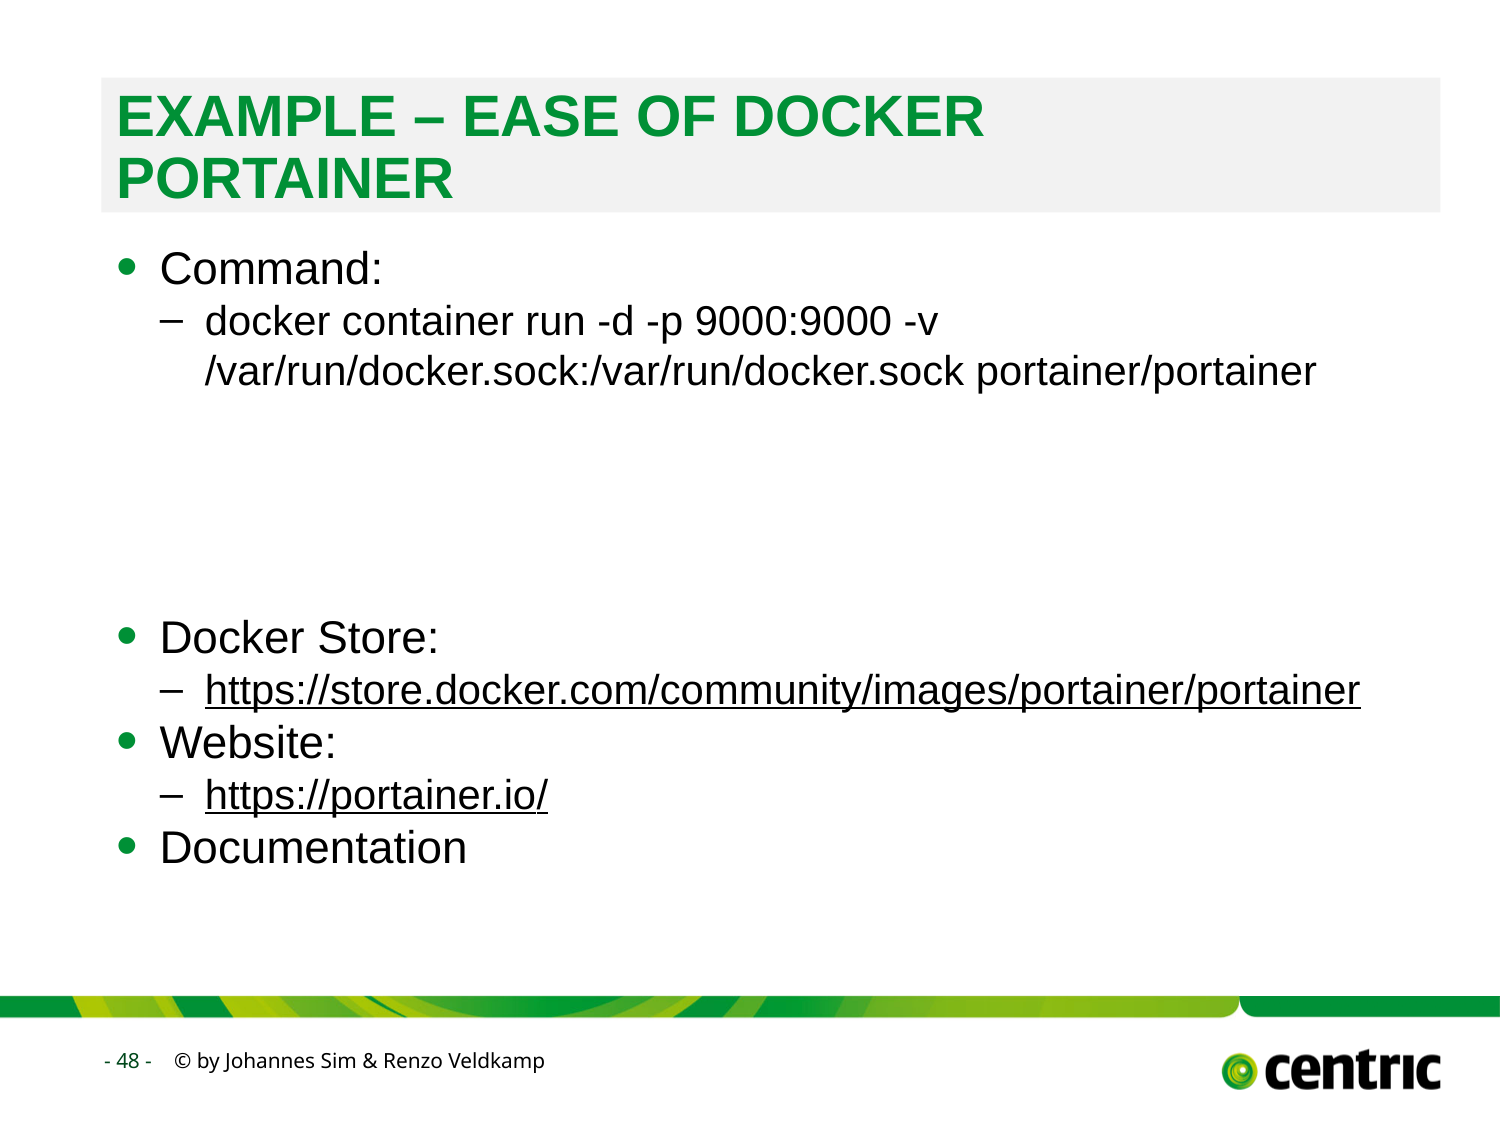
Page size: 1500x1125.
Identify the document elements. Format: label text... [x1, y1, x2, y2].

picture [0, 995, 1500, 1125]
title EXAmPLE – ease of DOCKER PORTAINER [101, 77, 1441, 213]
list Command: docker container run -d -p 9000:9000 -v /var/run/docker.sock:/var/run/docker.sock portainer/portainer Docker Store: https://store.docker.com/community/images/portainer/portainer Website: https://portainer.io/ Documentation [101, 231, 1441, 975]
